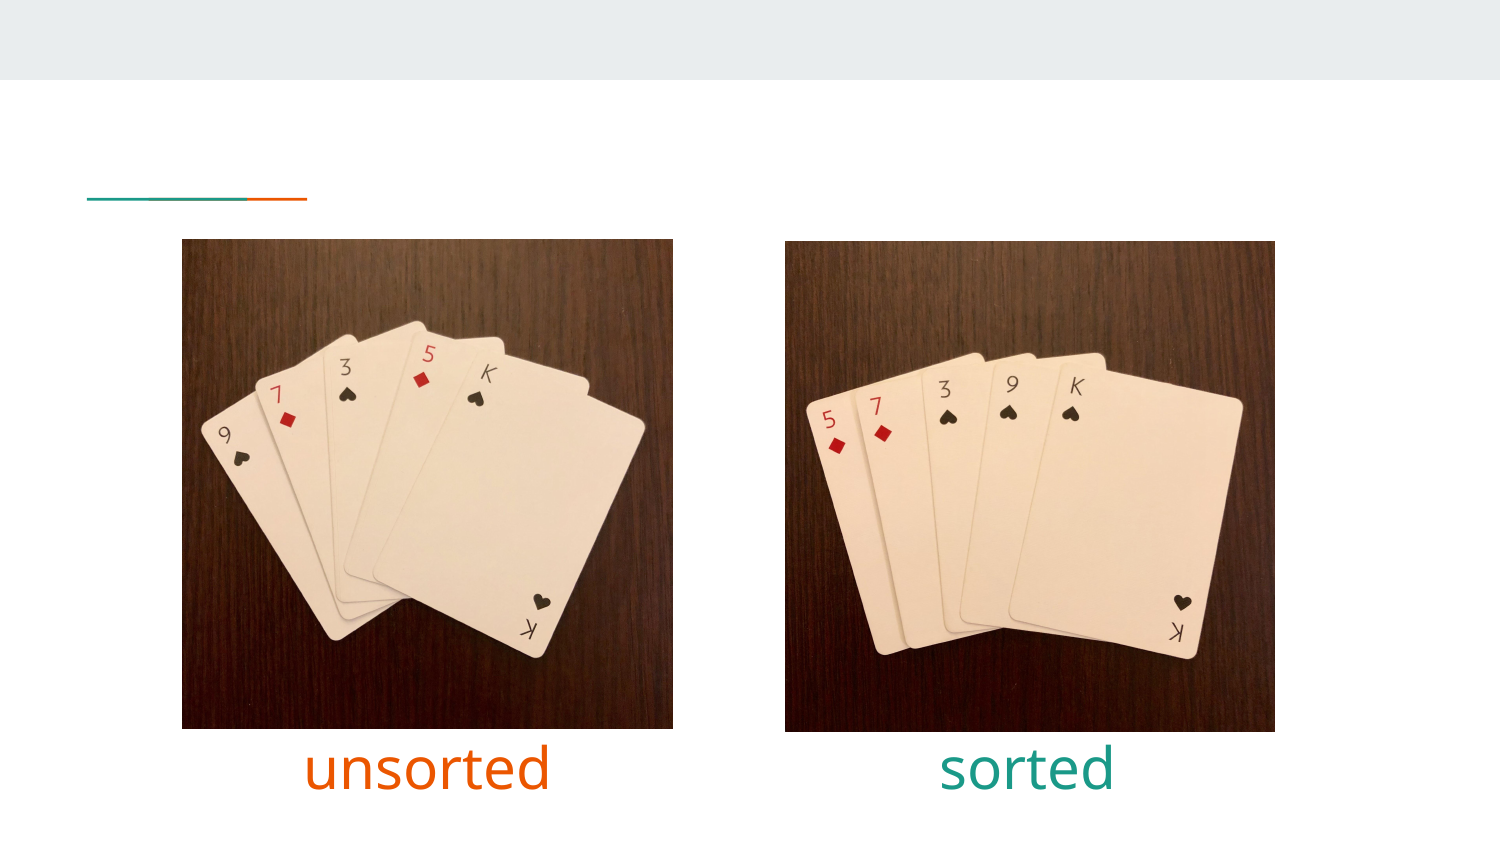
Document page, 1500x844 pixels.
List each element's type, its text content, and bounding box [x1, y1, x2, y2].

text_box unsorted [182, 737, 673, 775]
text_box sorted [782, 738, 1273, 775]
picture [182, 238, 673, 730]
picture [784, 241, 1275, 732]
